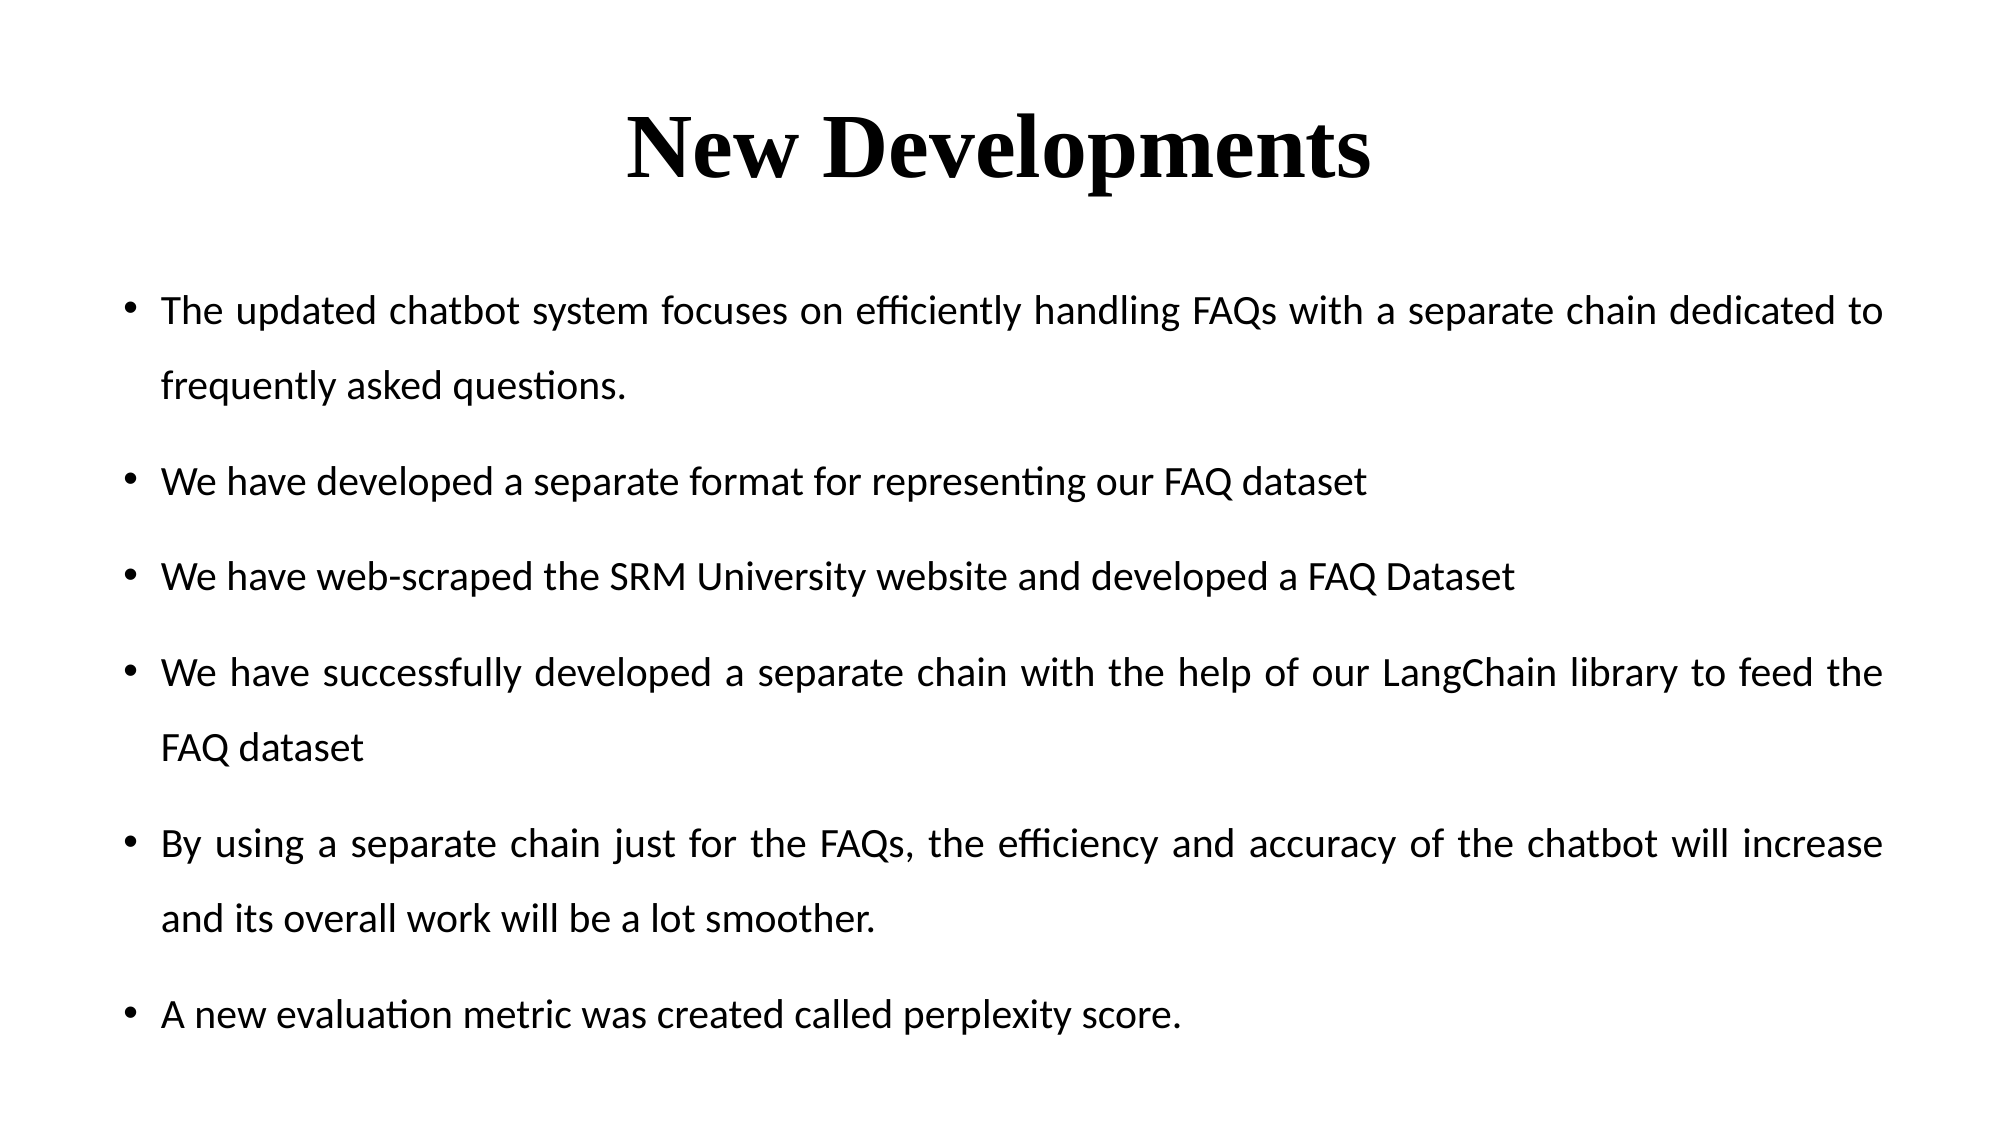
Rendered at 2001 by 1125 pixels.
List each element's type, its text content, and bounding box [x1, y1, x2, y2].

list The updated chatbot system focuses on efficiently handling FAQs with a separate chain dedicated to frequently asked questions. We have developed a separate format for representing our FAQ dataset We have web-scraped the SRM University website and developed a FAQ Dataset We have successfully developed a separate chain with the help of our LangChain library to feed the FAQ dataset By using a separate chain just for the FAQs, the efficiency and accuracy of the chatbot will increase and its overall work will be a lot smoother. A new evaluation metric was created called perplexity score. [108, 249, 1900, 1059]
title New Developments [137, 44, 1863, 249]
